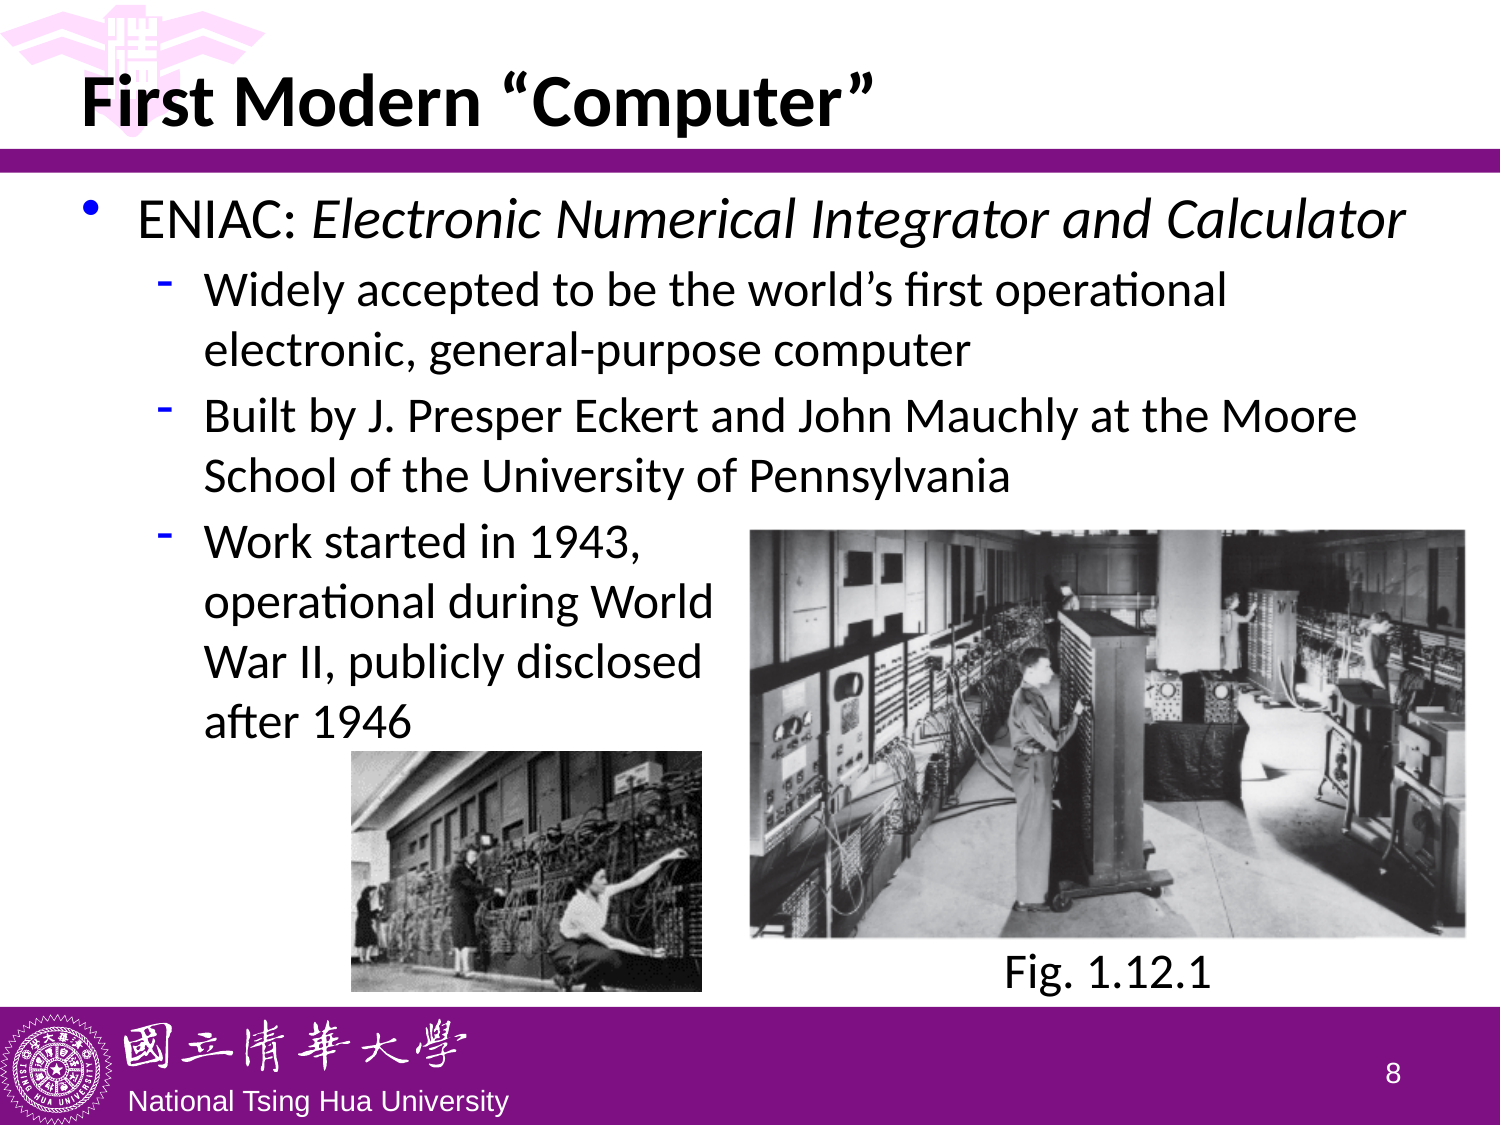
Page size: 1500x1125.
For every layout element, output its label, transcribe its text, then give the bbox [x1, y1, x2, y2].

title First Modern “Computer” [66, 37, 1436, 149]
text_box Fig. 1.12.1 [989, 941, 1227, 1006]
picture [747, 527, 1470, 941]
picture [351, 751, 702, 992]
list ENIAC: Electronic Numerical Integrator and Calculator Widely accepted to be the world’s first operational electronic, general-purpose computer Built by J. Presper Eckert and John Mauchly at the Moore School of the University of Pennsylvania Work started in 1943, operational during World War II, publicly disclosed after 1946 [66, 172, 1436, 1003]
slide_number 7 [1104, 1021, 1417, 1097]
